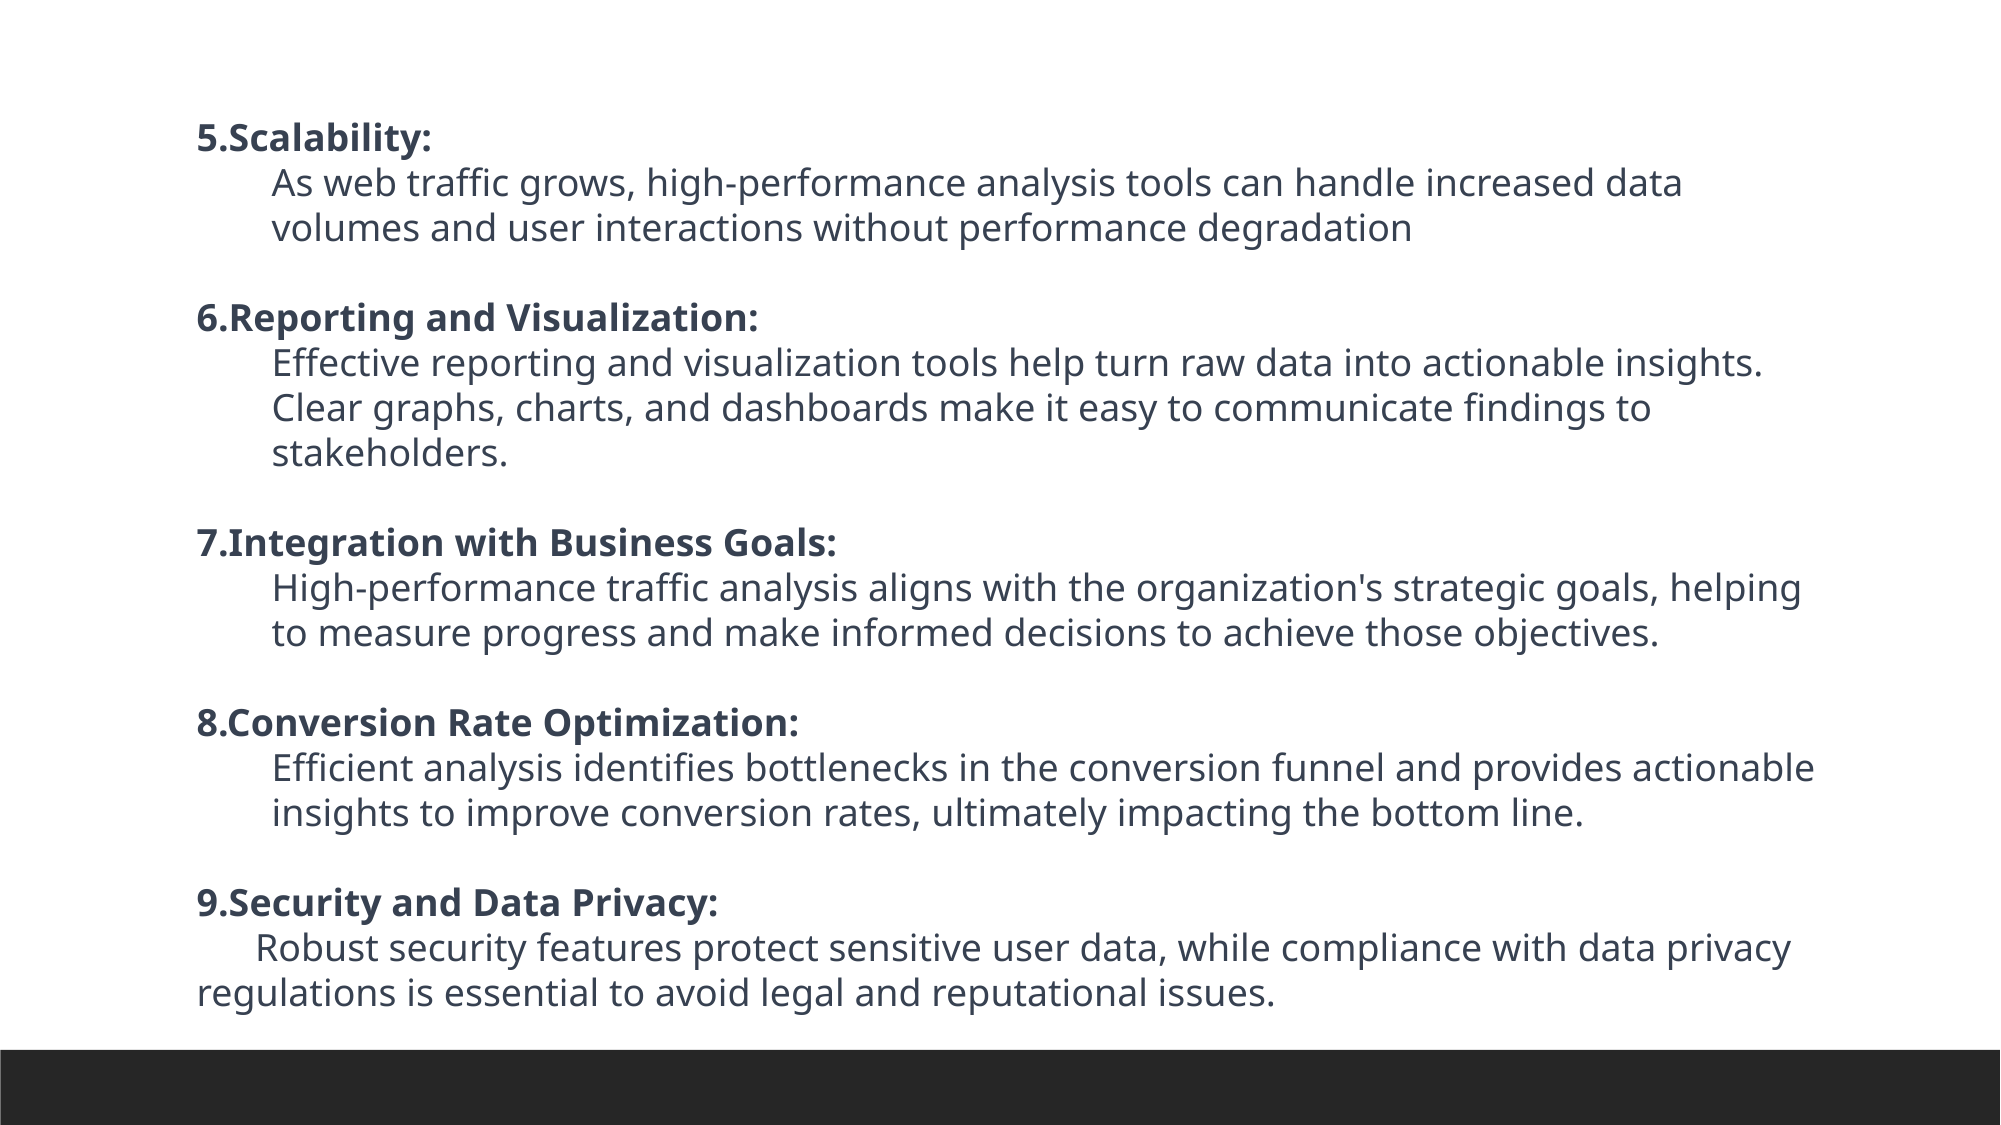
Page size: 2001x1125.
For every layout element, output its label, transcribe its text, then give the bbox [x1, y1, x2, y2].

text_box 5.Scalability: As web traffic grows, high-performance analysis tools can handle increased data volumes and user interactions without performance degradation 6.Reporting and Visualization: Effective reporting and visualization tools help turn raw data into actionable insights. Clear graphs, charts, and dashboards make it easy to communicate findings to stakeholders. 7.Integration with Business Goals: High-performance traffic analysis aligns with the organization's strategic goals, helping to measure progress and make informed decisions to achieve those objectives. 8.Conversion Rate Optimization: Efficient analysis identifies bottlenecks in the conversion funnel and provides actionable insights to improve conversion rates, ultimately impacting the bottom line. 9.Security and Data Privacy: Robust security features protect sensitive user data, while compliance with data privacy regulations is essential to avoid legal and reputational issues. [181, 106, 1845, 1067]
